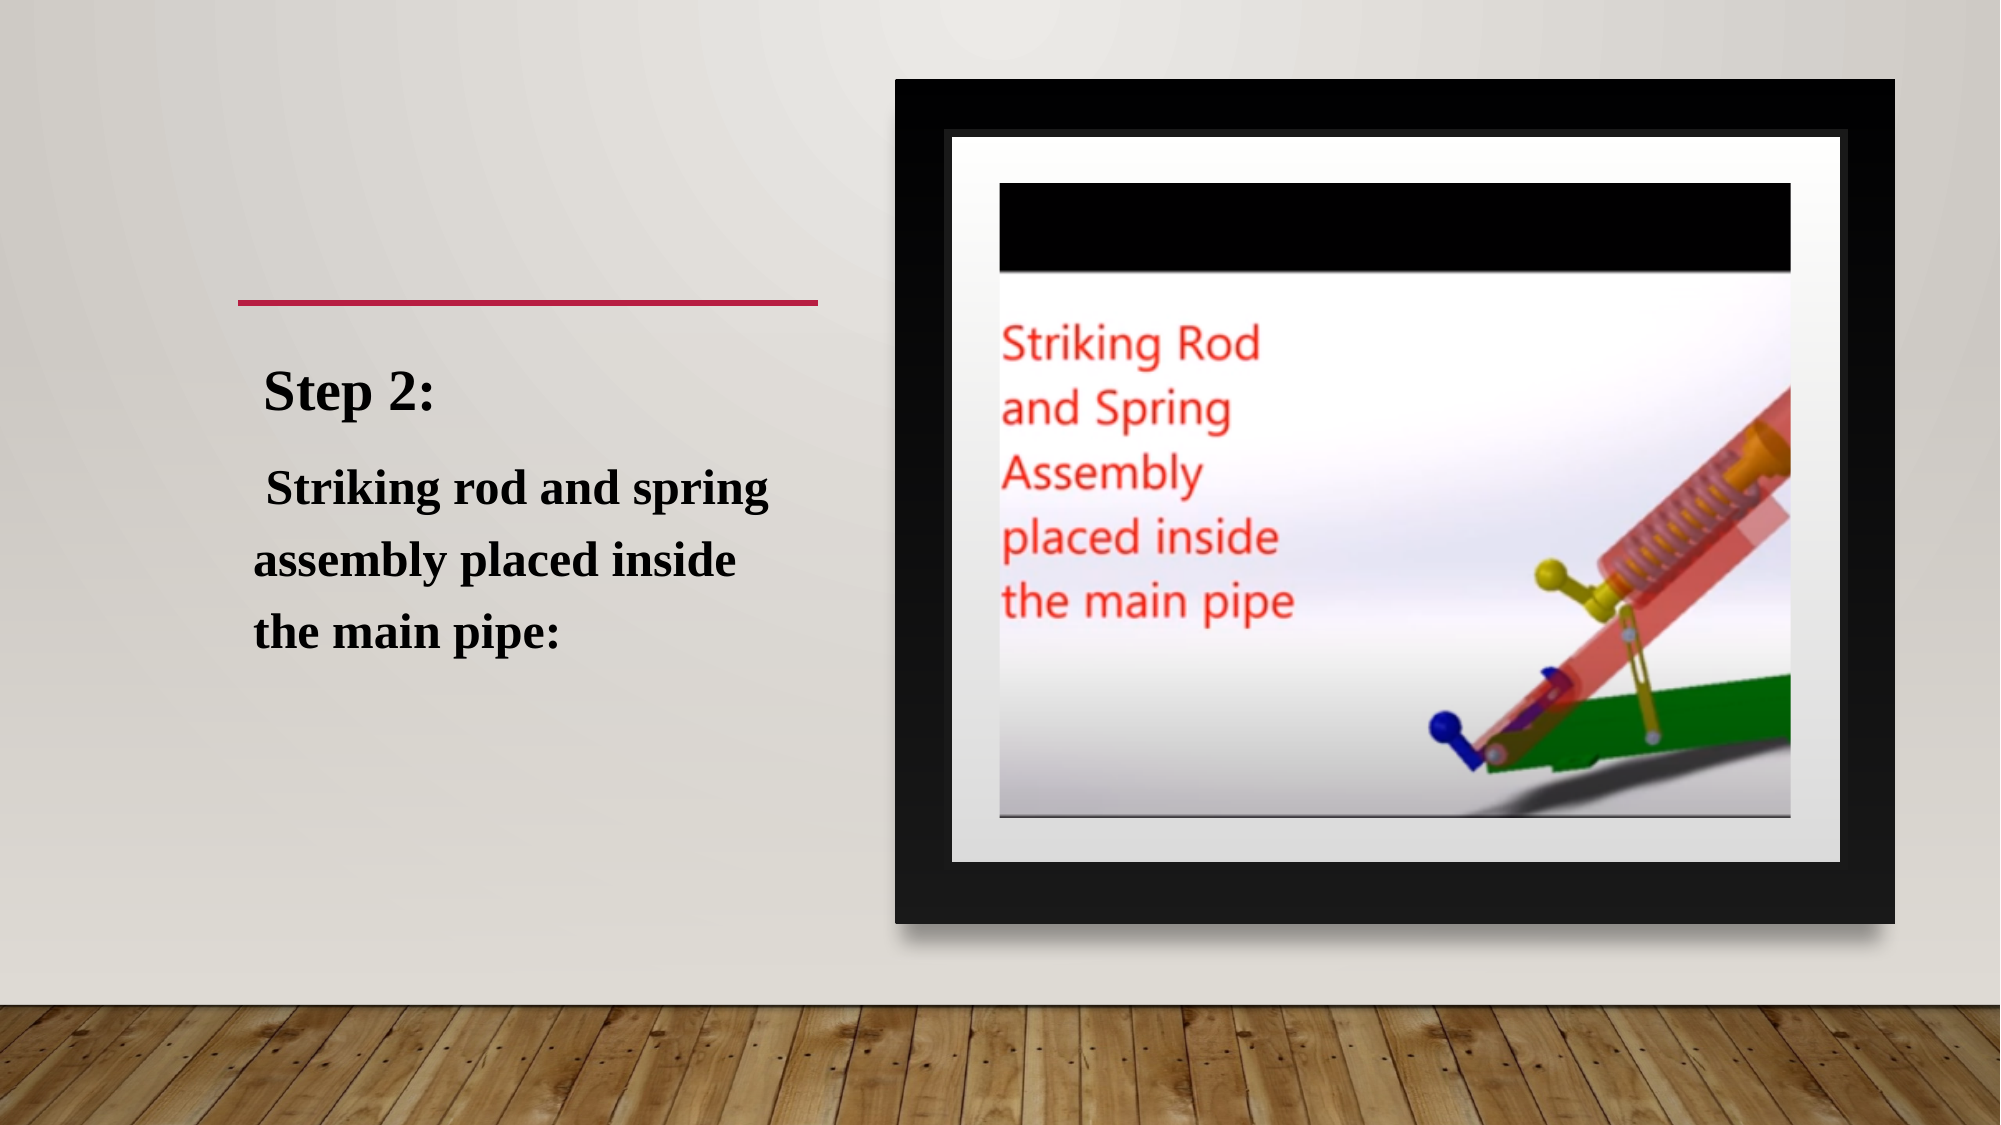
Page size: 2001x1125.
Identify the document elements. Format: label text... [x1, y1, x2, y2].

text_box [0, 330, 2000, 1004]
list Step 2: Striking rod and spring assembly placed inside the main pipe: [238, 330, 817, 897]
text_box [0, 0, 2000, 330]
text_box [895, 78, 1896, 924]
picture [999, 182, 1791, 818]
picture [0, 1006, 2000, 1125]
